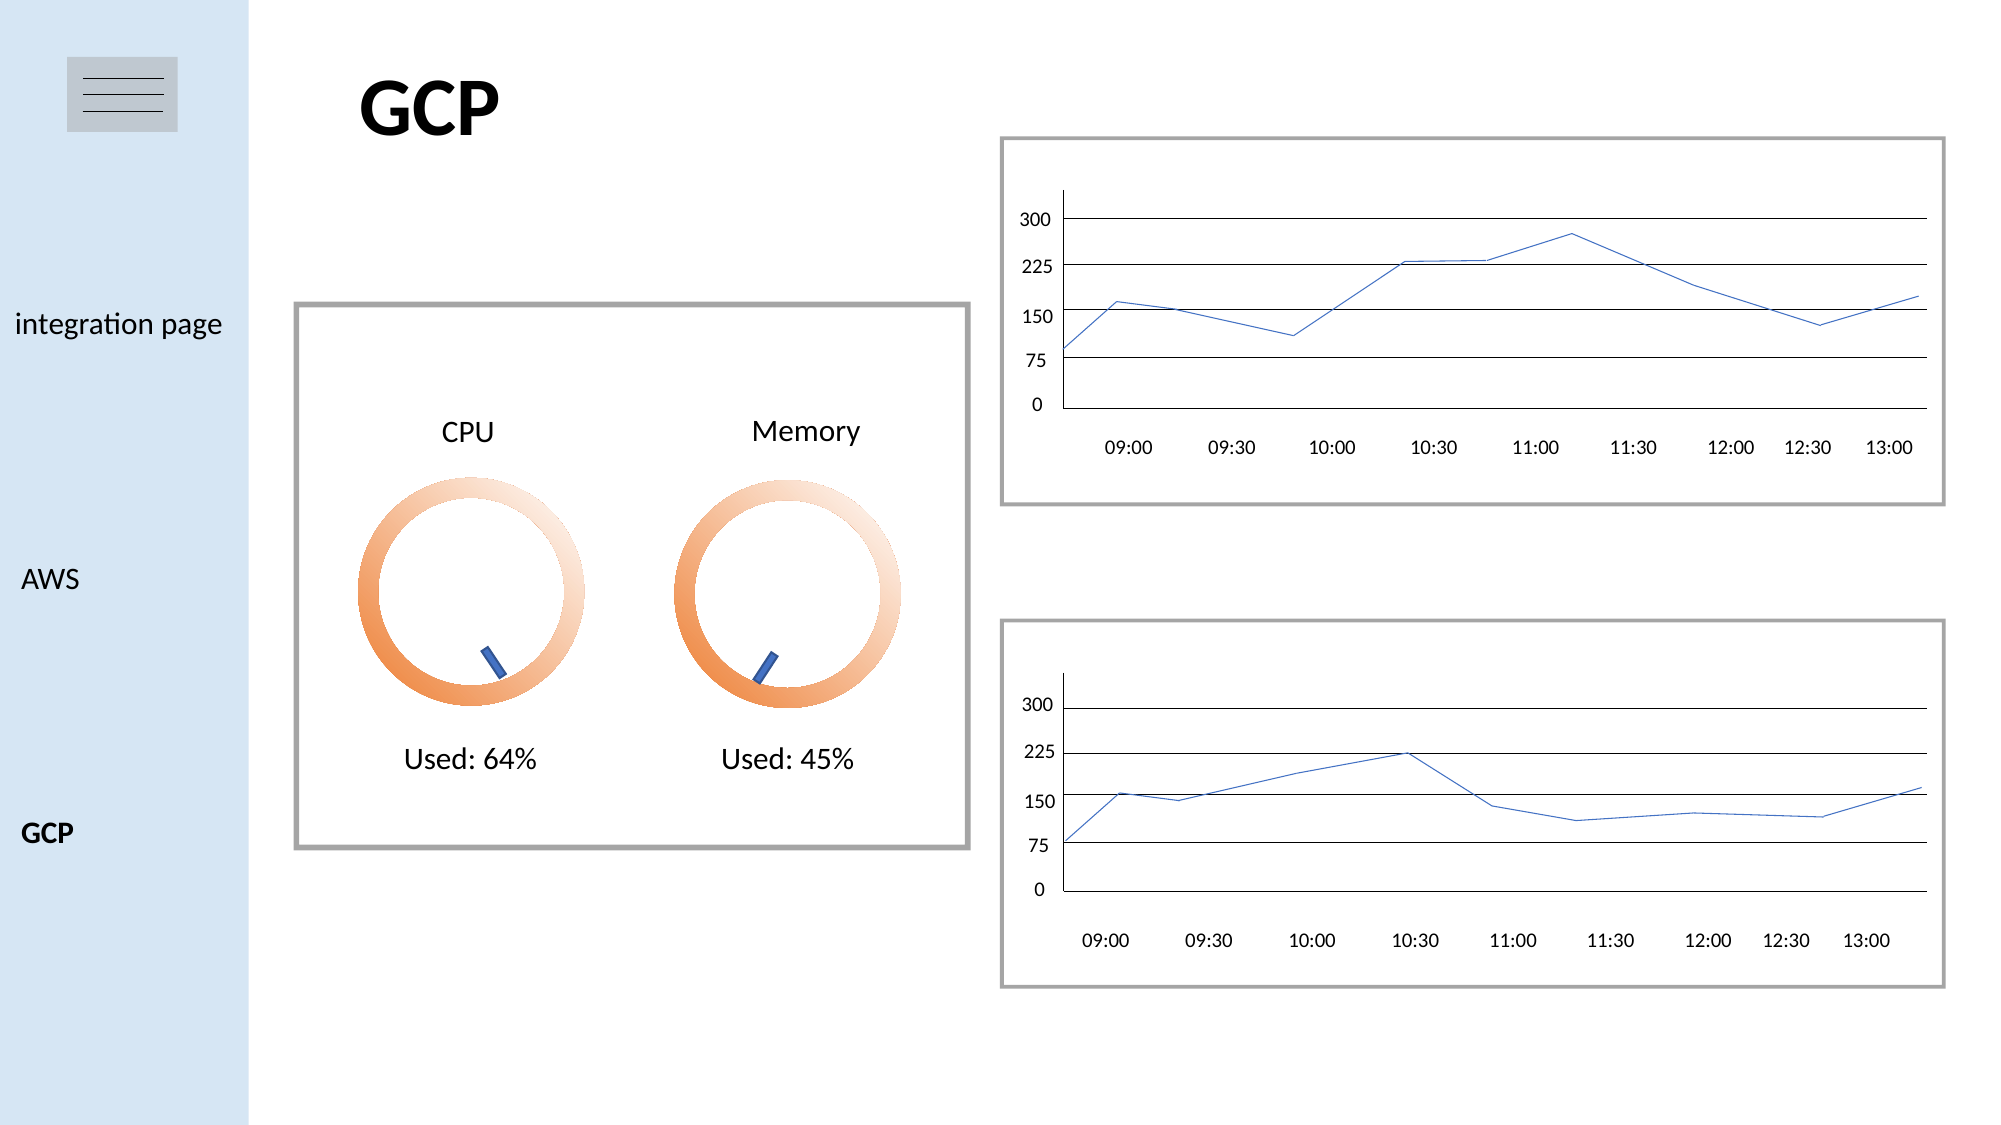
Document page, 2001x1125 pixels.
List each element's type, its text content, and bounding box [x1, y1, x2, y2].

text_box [1823, 787, 1922, 817]
text_box GCP [306, 44, 555, 160]
text_box 75 [1001, 339, 1063, 379]
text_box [1174, 309, 1293, 336]
text_box 10:00 [1293, 426, 1374, 466]
text_box integration page [0, 296, 250, 349]
text_box 11:30 [1571, 919, 1653, 959]
text_box Memory [716, 402, 896, 456]
text_box 09:30 [1170, 919, 1251, 959]
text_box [1571, 233, 1694, 286]
text_box 13:00 [1850, 426, 1931, 466]
text_box 12:30 [1747, 919, 1827, 959]
text_box 225 [1002, 245, 1063, 285]
text_box 300 [1064, 198, 1071, 218]
text_box 13:00 [1827, 919, 1908, 959]
text_box 300 [1064, 709, 1073, 724]
text_box 10:30 [1395, 426, 1476, 466]
text_box AWS [6, 550, 249, 603]
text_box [1820, 296, 1919, 325]
text_box 75 [1064, 843, 1074, 864]
text_box [999, 135, 1947, 507]
text_box 11:00 [1474, 919, 1555, 959]
text_box 12:00 [1692, 426, 1769, 466]
text_box 225 [1064, 730, 1075, 753]
text_box [0, 349, 250, 1125]
text_box 12:00 [1669, 919, 1747, 959]
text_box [1491, 805, 1576, 821]
text_box 75 [1064, 358, 1072, 379]
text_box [1293, 261, 1405, 336]
text_box 12:30 [1769, 426, 1850, 466]
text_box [1177, 773, 1297, 801]
text_box 11:00 [1497, 426, 1578, 466]
text_box 11:30 [1594, 426, 1675, 466]
text_box 225 [1064, 265, 1073, 285]
text_box [999, 618, 1947, 990]
text_box 75 [1003, 824, 1063, 864]
text_box 225 [1004, 730, 1063, 770]
text_box Used: 64% [386, 730, 555, 784]
text_box 0 [1004, 868, 1075, 909]
text_box 150 [1002, 295, 1063, 336]
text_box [1119, 792, 1177, 801]
text_box Used: 45% [703, 730, 872, 784]
text_box 150 [1004, 780, 1063, 820]
text_box 225 [1064, 754, 1075, 770]
text_box [0, 0, 250, 296]
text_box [1575, 812, 1694, 821]
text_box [1486, 233, 1571, 261]
text_box [292, 301, 972, 851]
text_box 300 [1064, 683, 1073, 708]
text_box 300 [1064, 219, 1071, 239]
text_box [673, 479, 902, 709]
text_box 09:00 [1067, 919, 1148, 959]
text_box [1693, 285, 1821, 326]
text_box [1065, 792, 1120, 841]
text_box 09:30 [1193, 426, 1274, 466]
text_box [1116, 301, 1178, 310]
text_box [752, 650, 779, 685]
text_box 10:00 [1273, 919, 1354, 959]
text_box 75 [1064, 350, 1072, 357]
text_box 150 [1064, 780, 1075, 794]
text_box [66, 56, 179, 133]
text_box 300 [999, 198, 1063, 239]
text_box [357, 476, 586, 707]
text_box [1693, 812, 1824, 818]
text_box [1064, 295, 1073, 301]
text_box 0 [1002, 383, 1073, 424]
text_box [1296, 752, 1407, 774]
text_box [1407, 752, 1492, 806]
text_box 225 [1064, 245, 1073, 264]
text_box CPU [412, 403, 524, 456]
text_box GCP [6, 805, 248, 858]
text_box 09:00 [1090, 426, 1171, 466]
text_box 10:30 [1376, 919, 1457, 959]
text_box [1062, 301, 1117, 350]
text_box 300 [1002, 683, 1063, 724]
text_box [480, 645, 508, 680]
